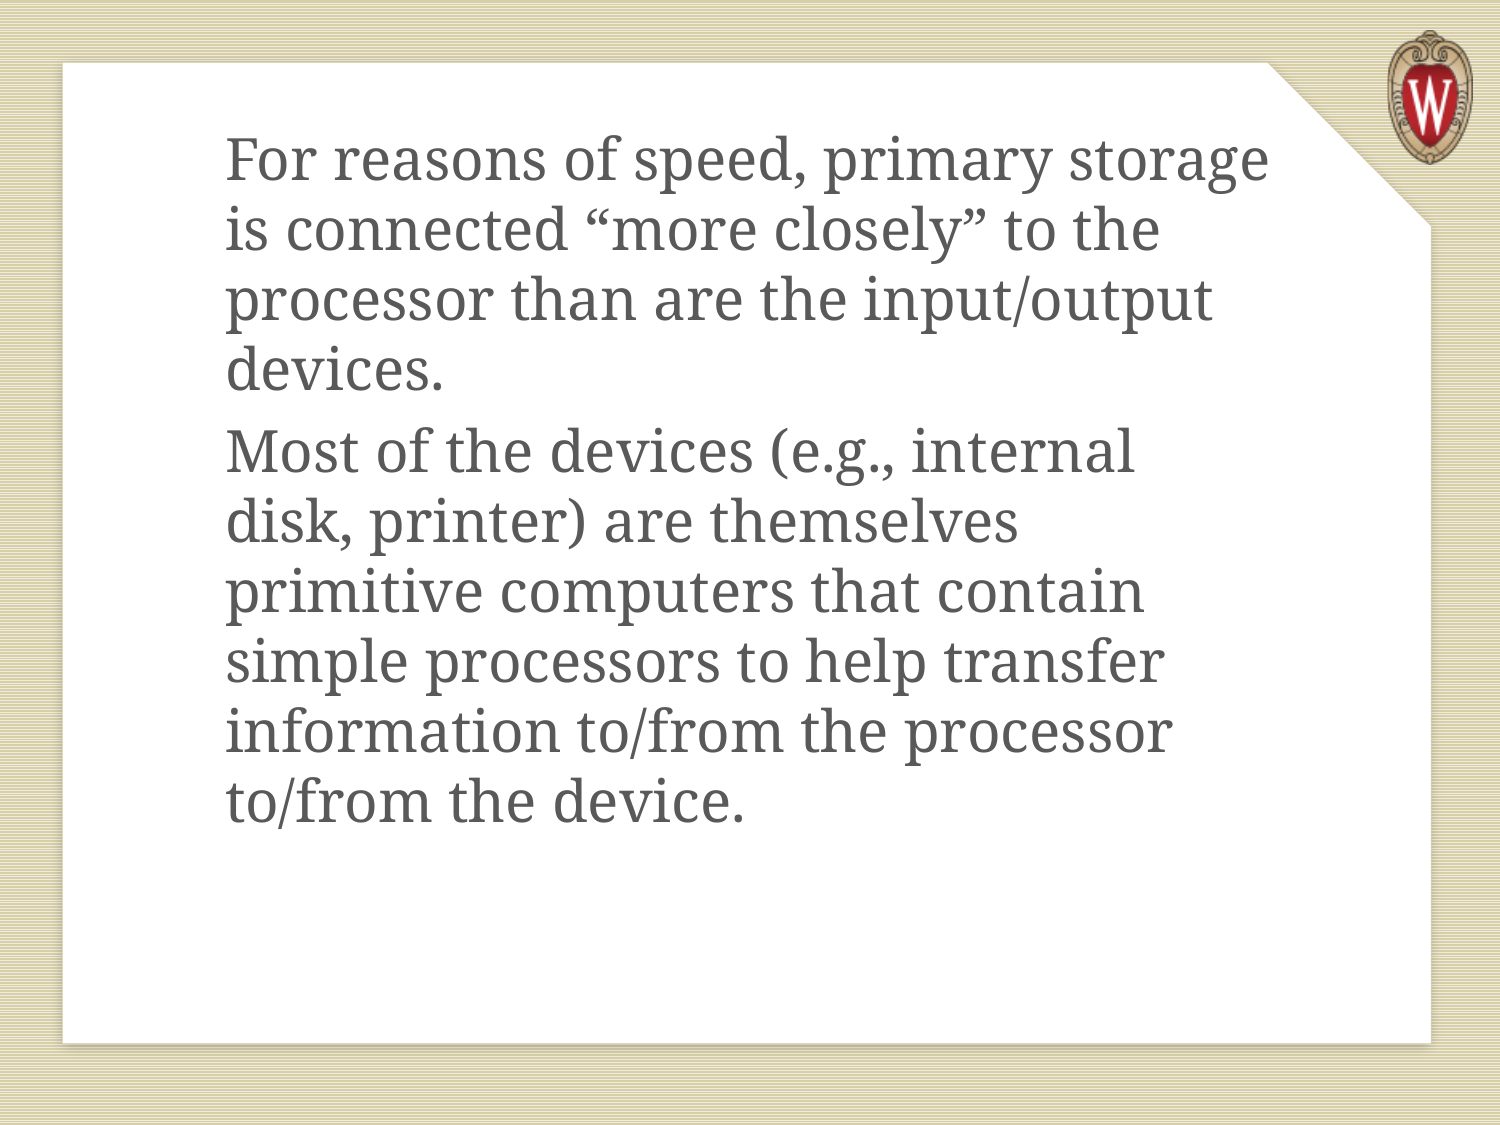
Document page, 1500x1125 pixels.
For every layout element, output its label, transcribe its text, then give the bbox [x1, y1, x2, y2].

subtitle For reasons of speed, primary storage is connected “more closely” to the processor than are the input/output devices. Most of the devices (e.g., internal disk, printer) are themselves primitive computers that contain simple processors to help transfer information to/from the processor to/from the device. [225, 122, 1275, 1003]
